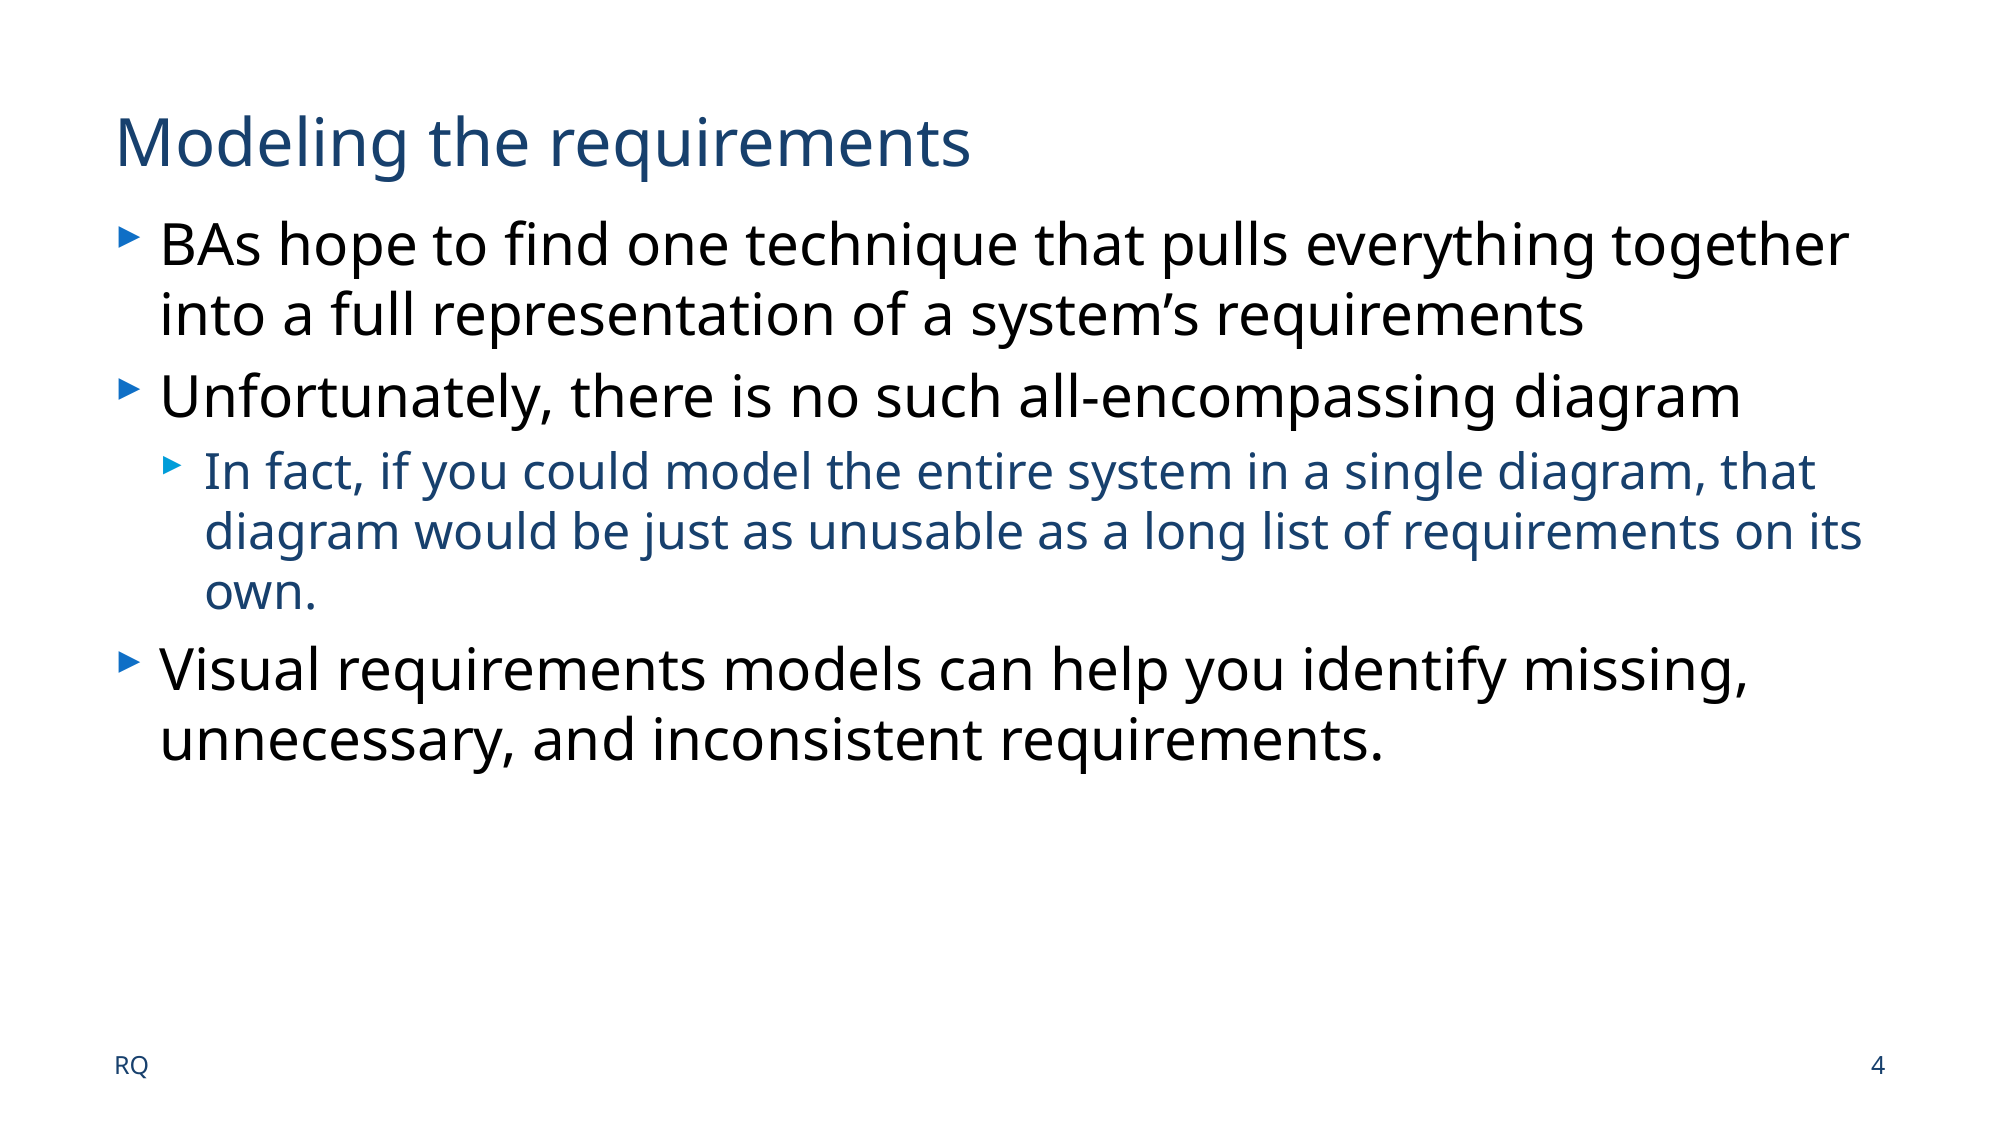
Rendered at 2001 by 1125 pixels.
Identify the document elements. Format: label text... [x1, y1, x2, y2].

list BAs hope to find one technique that pulls everything together into a full representation of a system’s requirements Unfortunately, there is no such all-encompassing diagram In fact, if you could model the entire system in a single diagram, that diagram would be just as unusable as a long list of requirements on its own. Visual requirements models can help you identify missing, unnecessary, and inconsistent requirements. [99, 200, 1900, 1061]
slide_number 4 [1467, 1042, 1900, 1103]
title Modeling the requirements [99, 24, 1900, 188]
slide_number RQ [99, 1042, 604, 1103]
